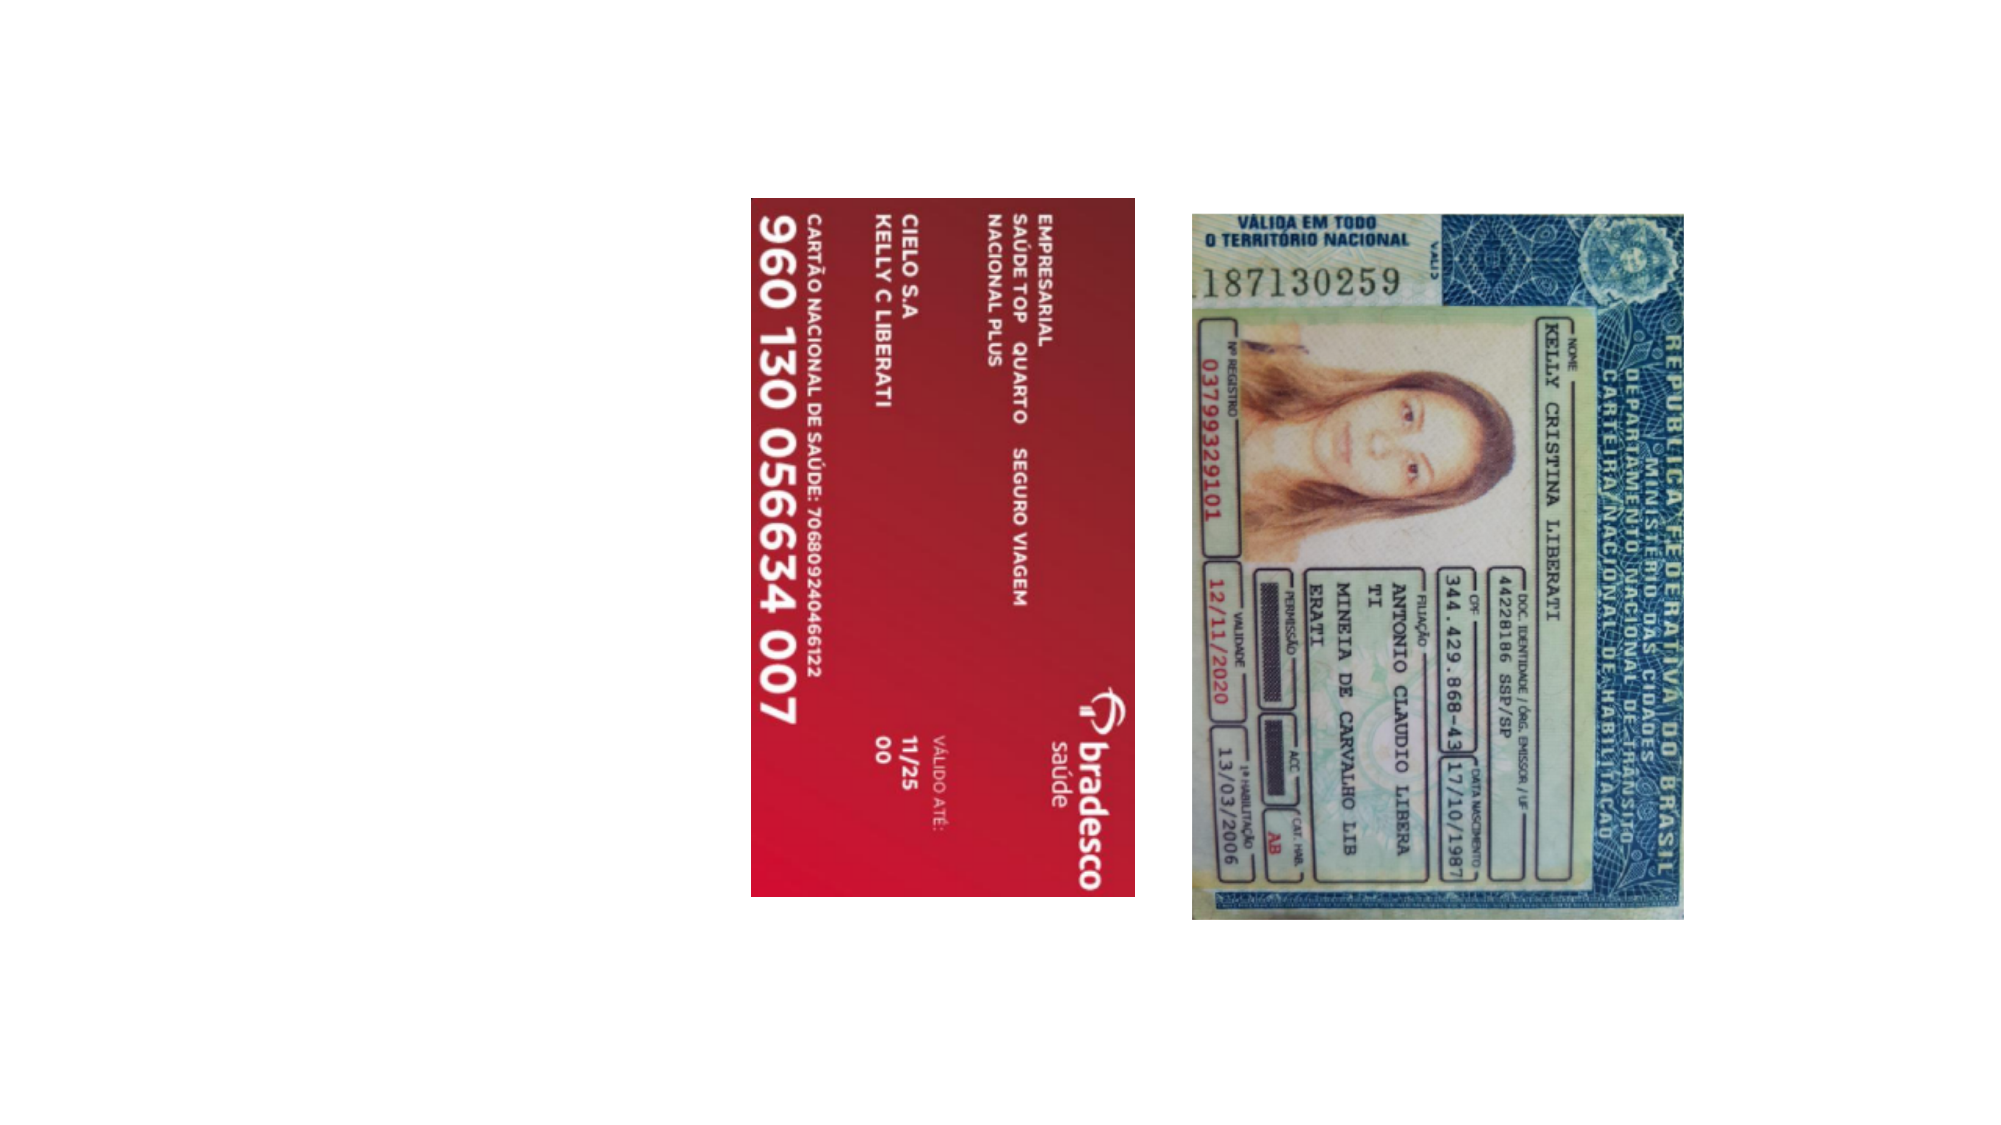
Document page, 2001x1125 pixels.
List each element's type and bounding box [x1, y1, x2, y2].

picture [751, 198, 1791, 919]
